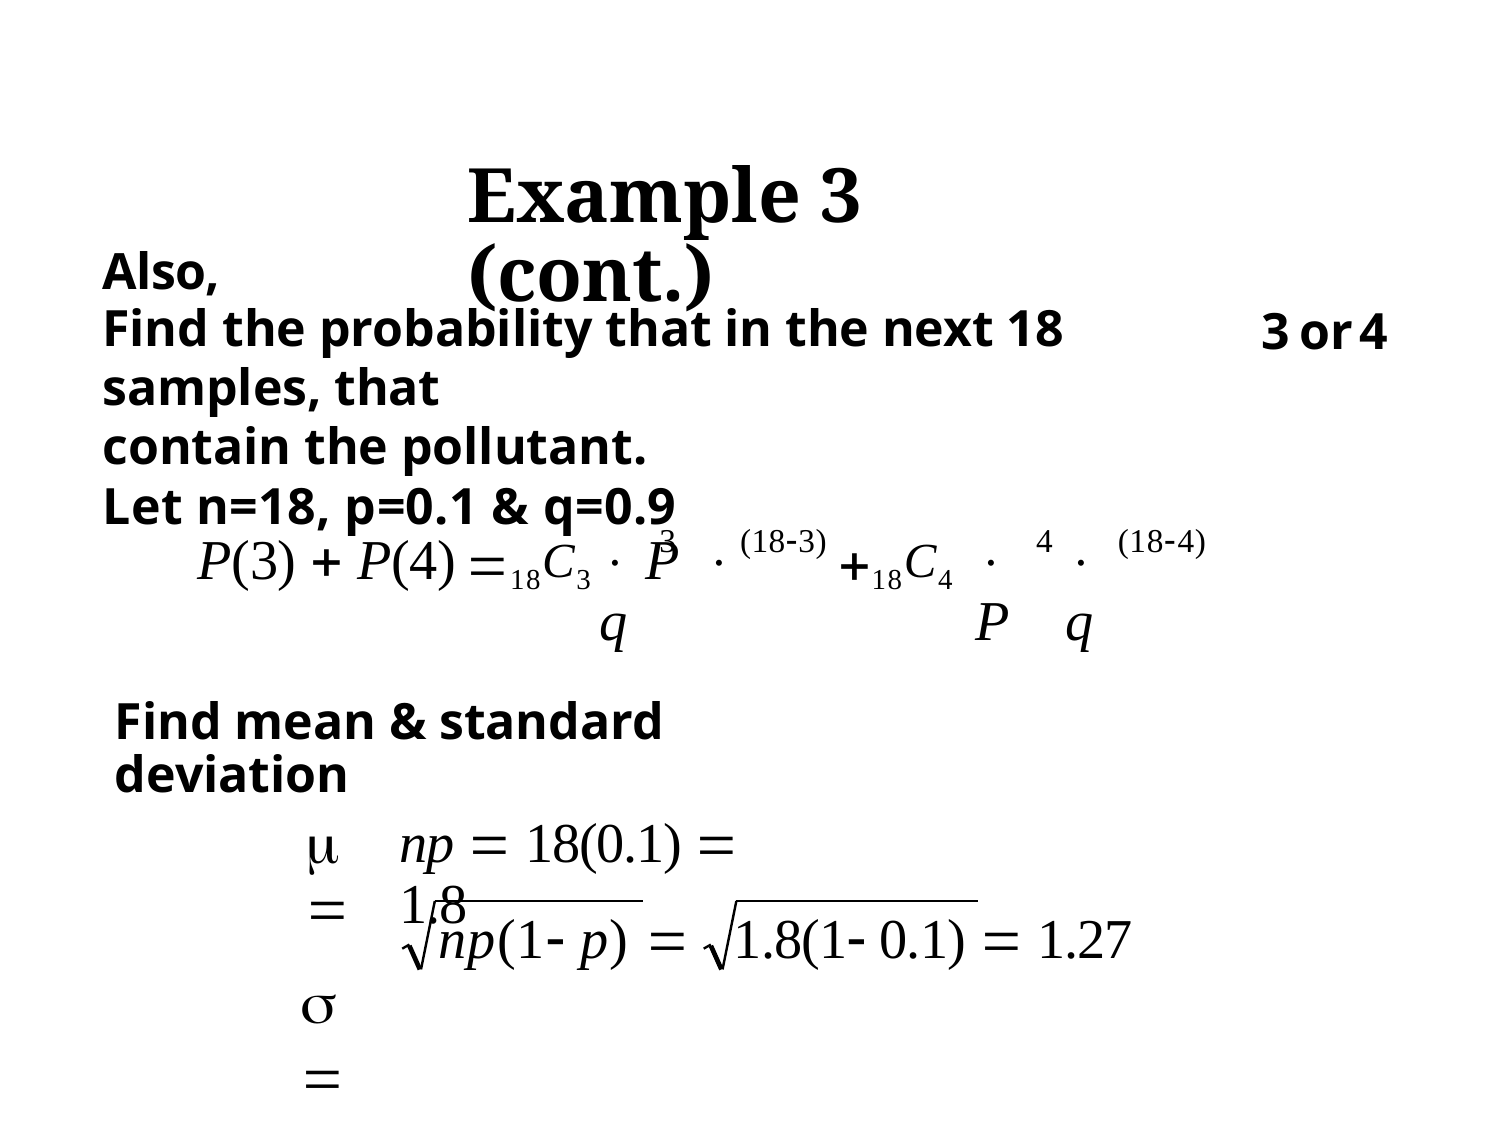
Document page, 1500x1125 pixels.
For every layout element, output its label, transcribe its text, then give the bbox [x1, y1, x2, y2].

text_box Find mean & standard deviation [112, 693, 830, 748]
text_box     [298, 807, 399, 968]
text_box 18C3 [463, 527, 601, 598]
text_box P(3)  P(4) [195, 527, 463, 589]
text_box Also, Find the probability that in the next 18 samples, that contain the pollutant. Let n=18, p=0.1 & q=0.9 [100, 243, 1259, 478]
text_box 18C4 [836, 527, 975, 598]
text_box Example 3 (cont.) [465, 154, 1051, 234]
text_box np(1 p)  [436, 906, 700, 968]
text_box  q [1063, 527, 1126, 589]
text_box 4 [1034, 521, 1060, 559]
text_box np  18(0.1)  1.8 [397, 810, 801, 872]
text_box 4 [1357, 303, 1395, 358]
text_box  P [972, 527, 1044, 589]
text_box or [1297, 303, 1356, 358]
text_box 3 [1259, 303, 1297, 358]
text_box 1.8(1 0.1)  1.27 [731, 906, 1140, 968]
text_box  P  q [597, 527, 749, 589]
text_box (183) [738, 521, 839, 559]
text_box (184) [1115, 521, 1219, 559]
text_box 3 [657, 521, 684, 527]
